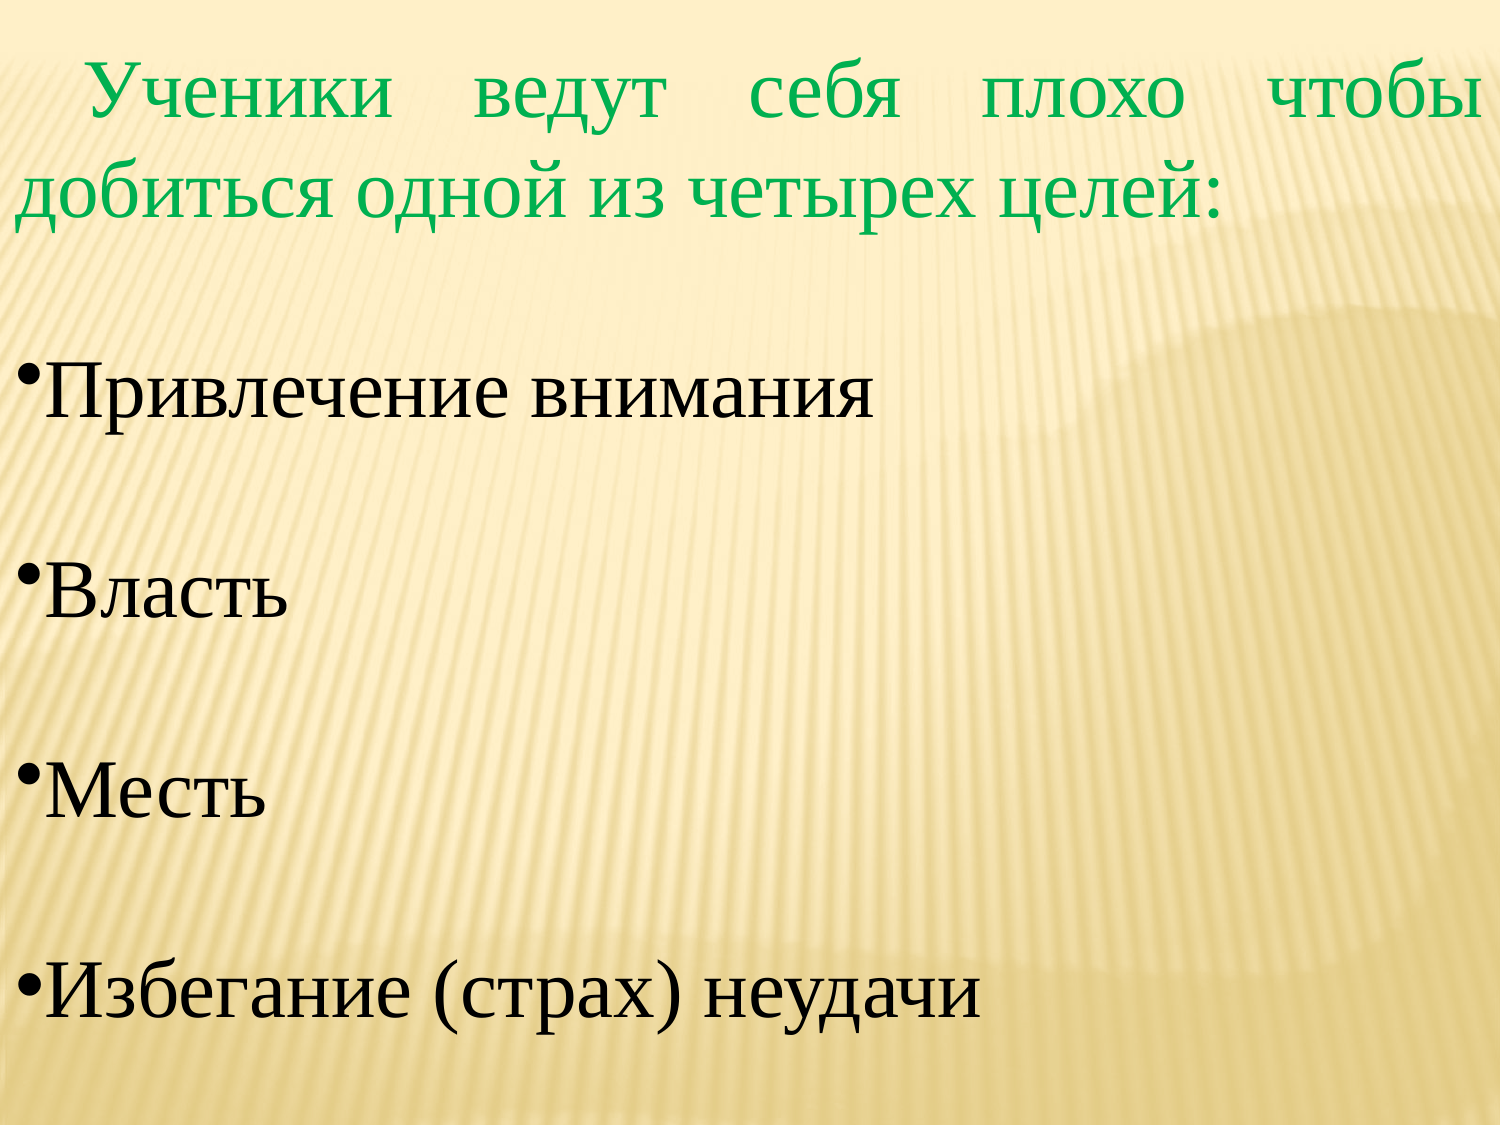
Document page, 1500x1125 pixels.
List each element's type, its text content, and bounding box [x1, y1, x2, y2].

text_box Ученики ведут себя плохо чтобы добиться одной из четырех целей: Привлечение внимания Власть Месть Избегание (страх) неудачи [0, 26, 1500, 1042]
